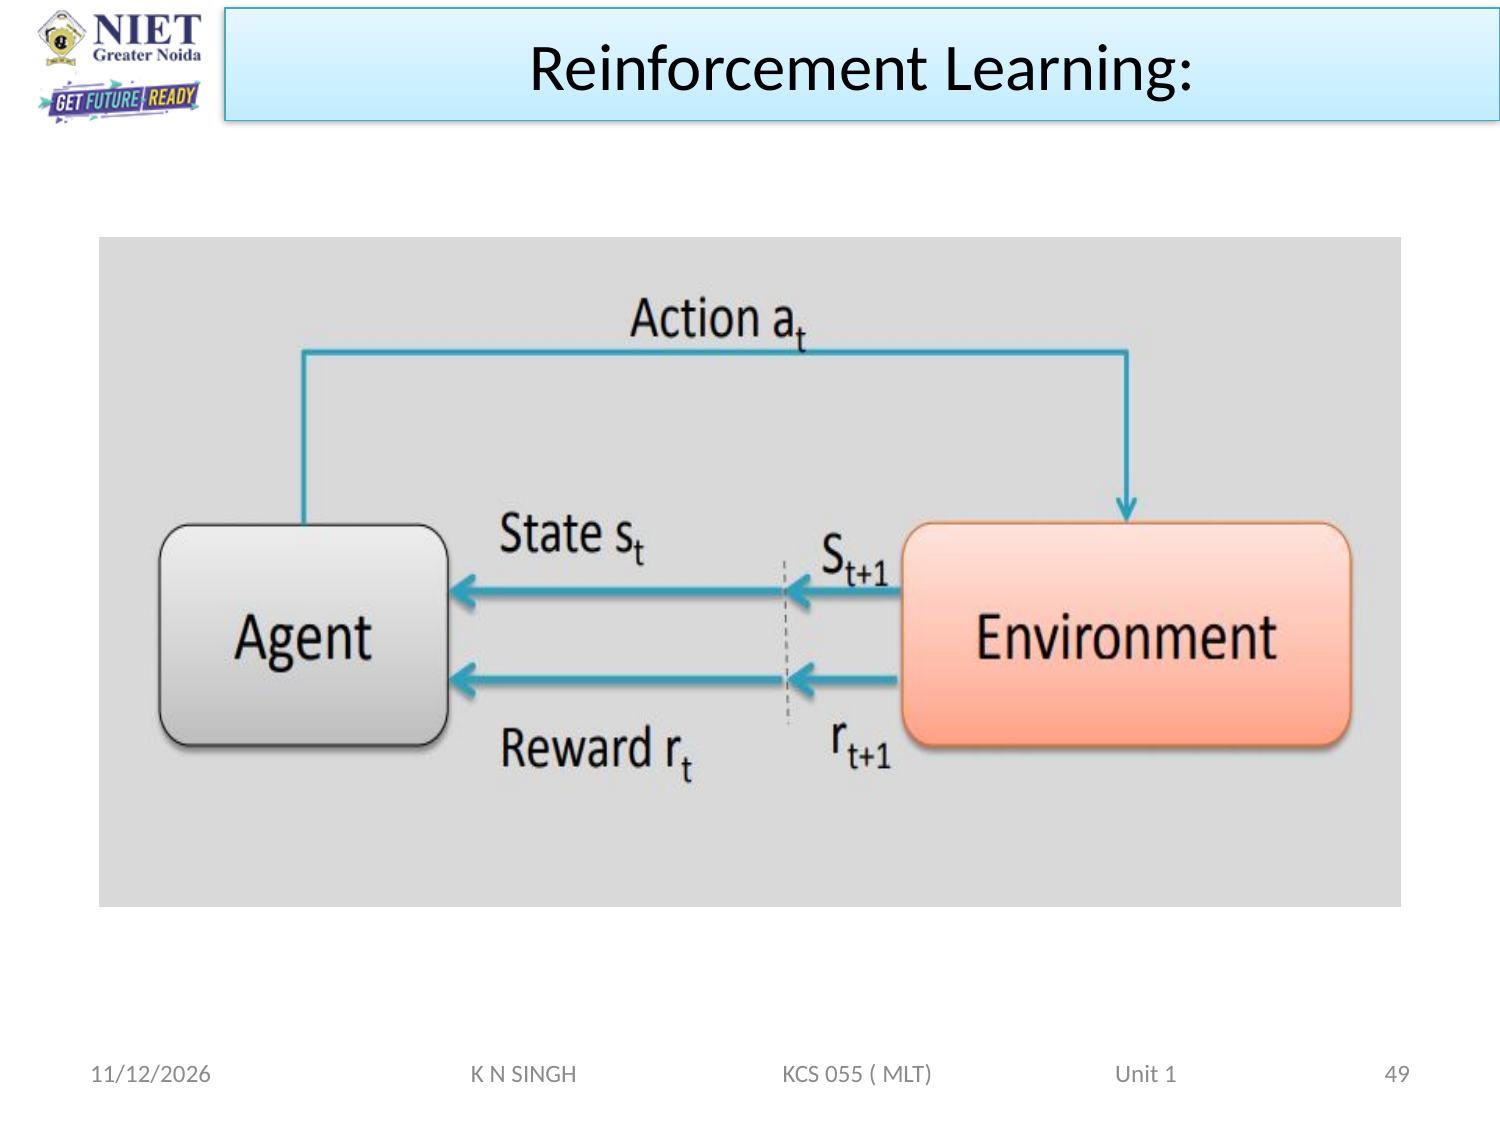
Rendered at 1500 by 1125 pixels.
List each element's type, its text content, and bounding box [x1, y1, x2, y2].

slide_number 49 [1074, 1042, 1425, 1103]
footer K N SINGH KCS 055 ( MLT) Unit 1 [412, 1042, 1074, 1103]
text_box Reinforcement Learning: [241, 7, 1500, 121]
picture [0, 0, 238, 135]
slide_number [75, 1042, 412, 1103]
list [98, 237, 1401, 907]
